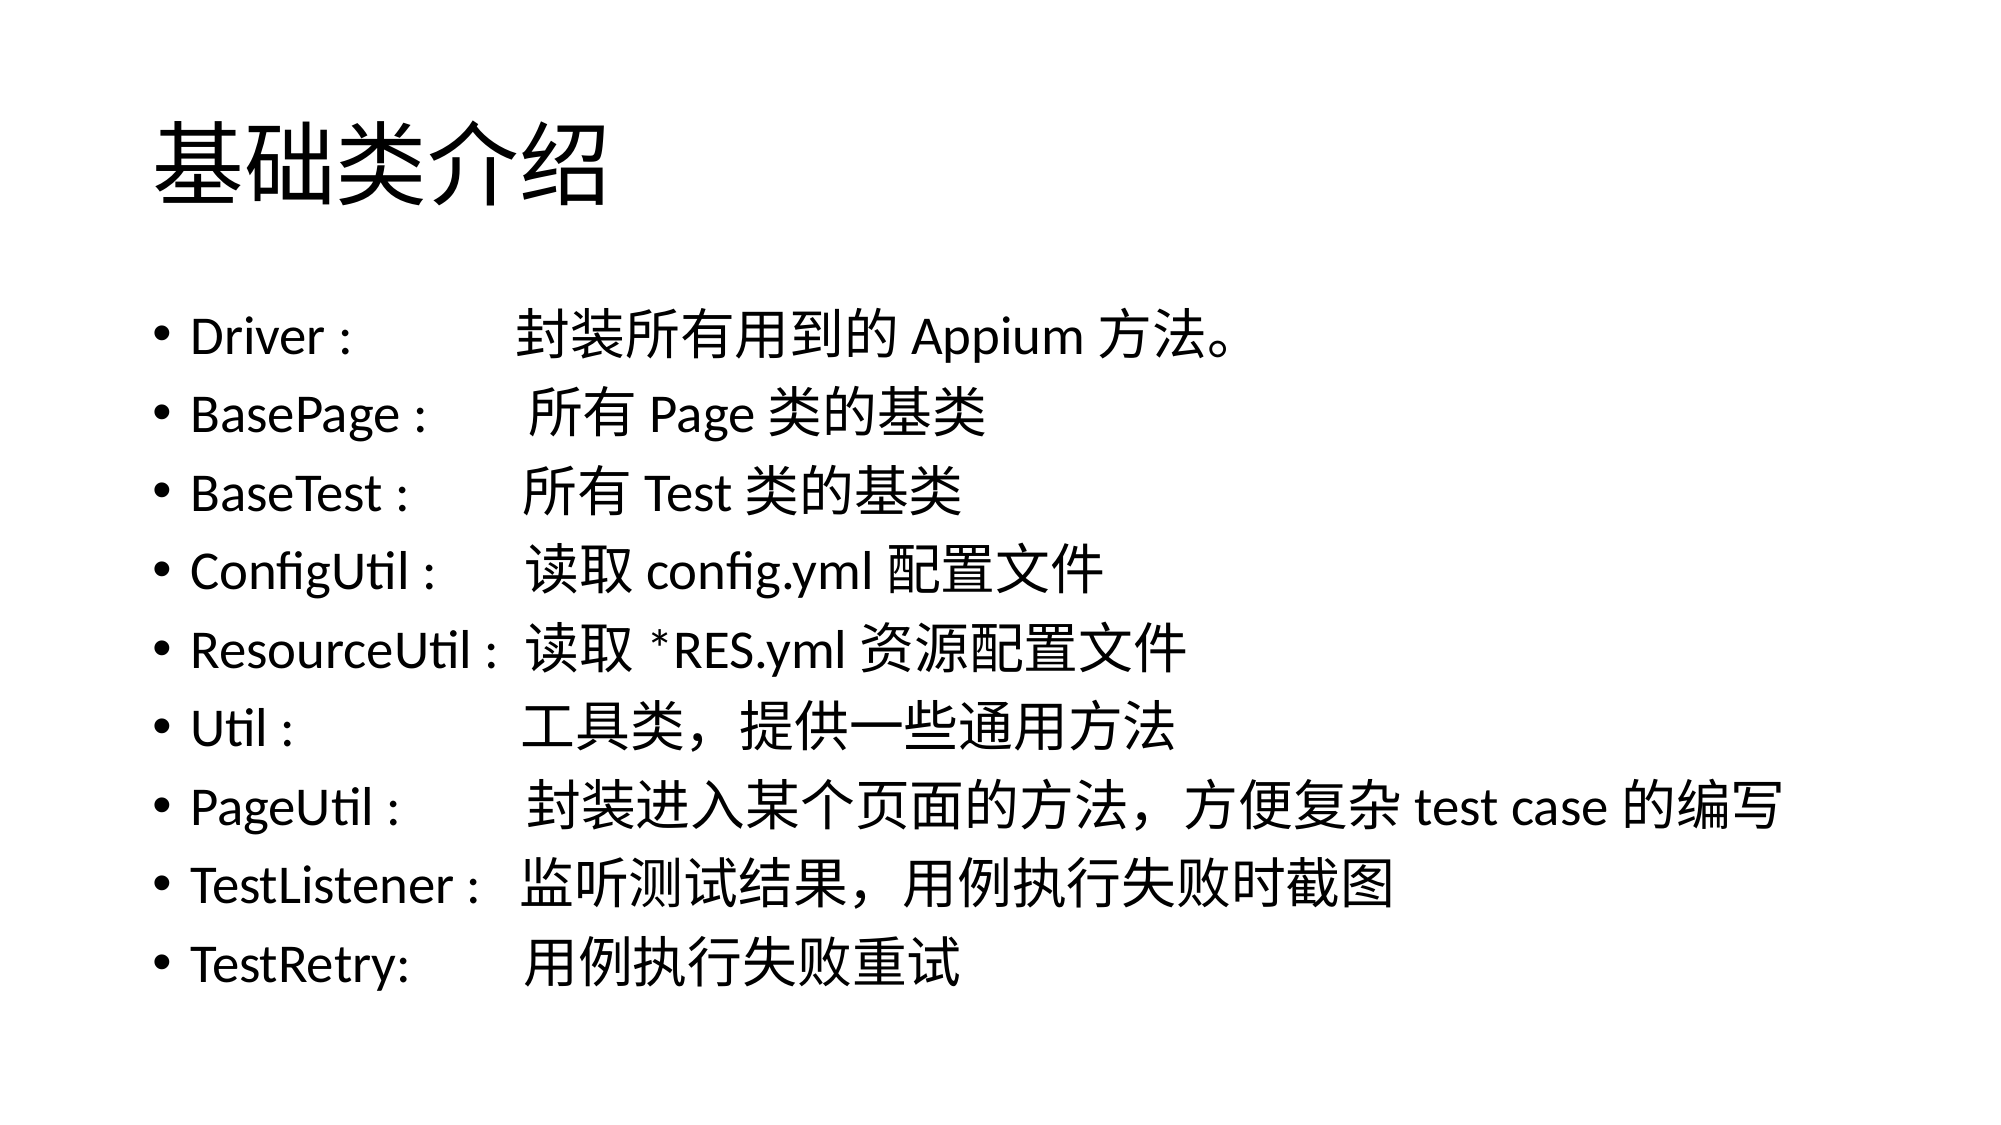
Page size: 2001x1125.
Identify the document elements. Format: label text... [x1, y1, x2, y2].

title 基础类介绍 [137, 59, 1863, 278]
list Driver : 封装所有用到的Appium方法。 BasePage : 所有Page类的基类 BaseTest : 所有Test类的基类 ConfigUtil : 读取config.yml配置文件 ResourceUtil : 读取*RES.yml资源配置文件 Util : 工具类，提供一些通用方法 PageUtil : 封装进入某个页面的方法，方便复杂test case的编写 TestListener : 监听测试结果，用例执行失败时截图 TestRetry: 用例执行失败重试 [137, 299, 1863, 1014]
